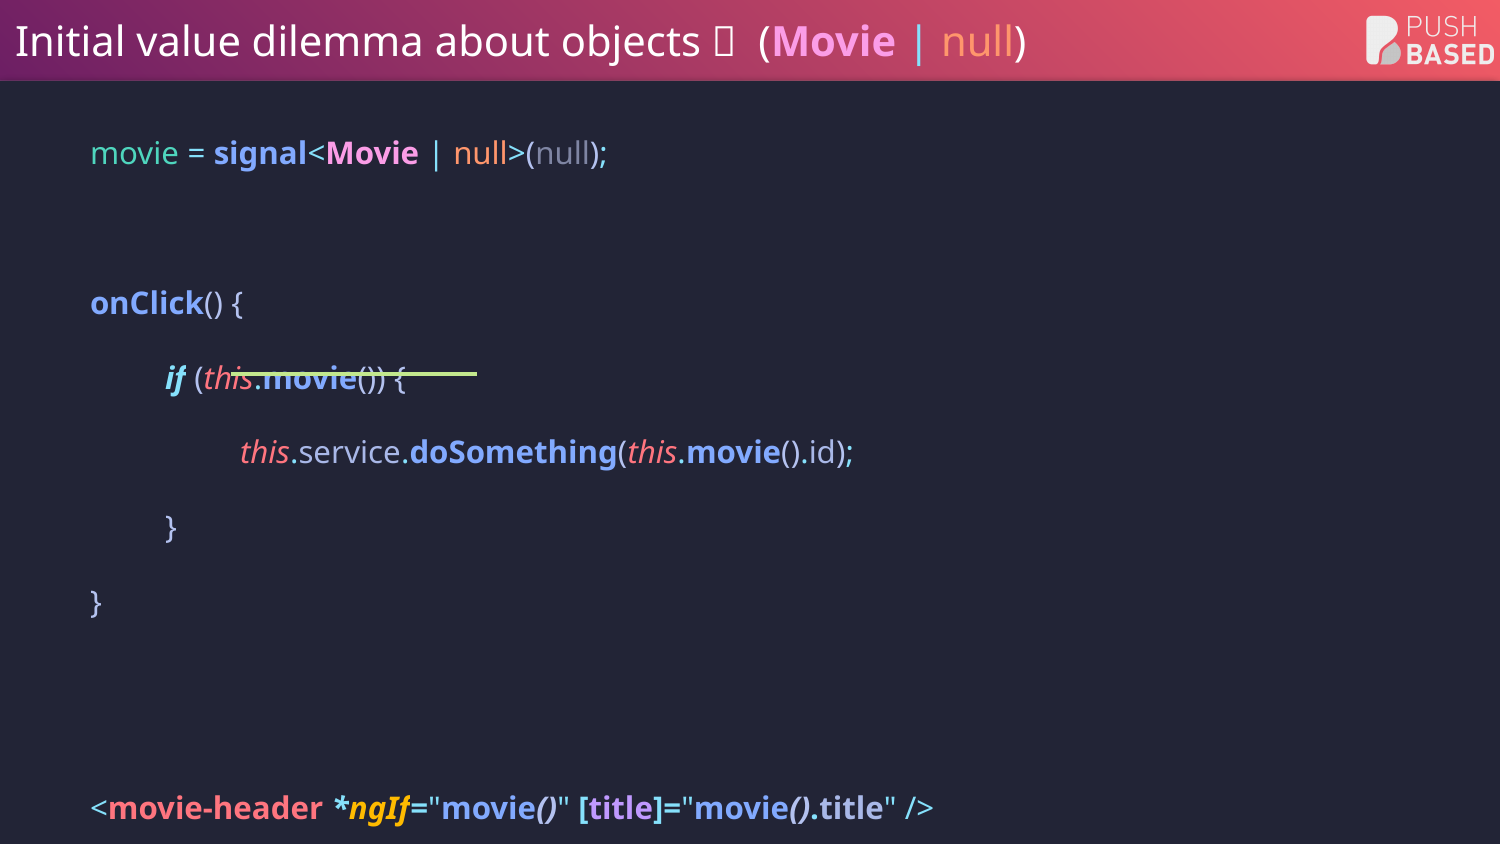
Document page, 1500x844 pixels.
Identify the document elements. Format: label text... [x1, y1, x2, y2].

picture [1351, 0, 1500, 80]
title Initial value dilemma about objects 🤔 (Movie | null) [0, 0, 1351, 77]
text_box movie = signal<Movie | null>(null); onClick() { if (this.movie()) { this.service.doSomething(this.movie().id); } } <movie-header *ngIf="movie()" [title]="movie().title" /> [0, 80, 1500, 844]
